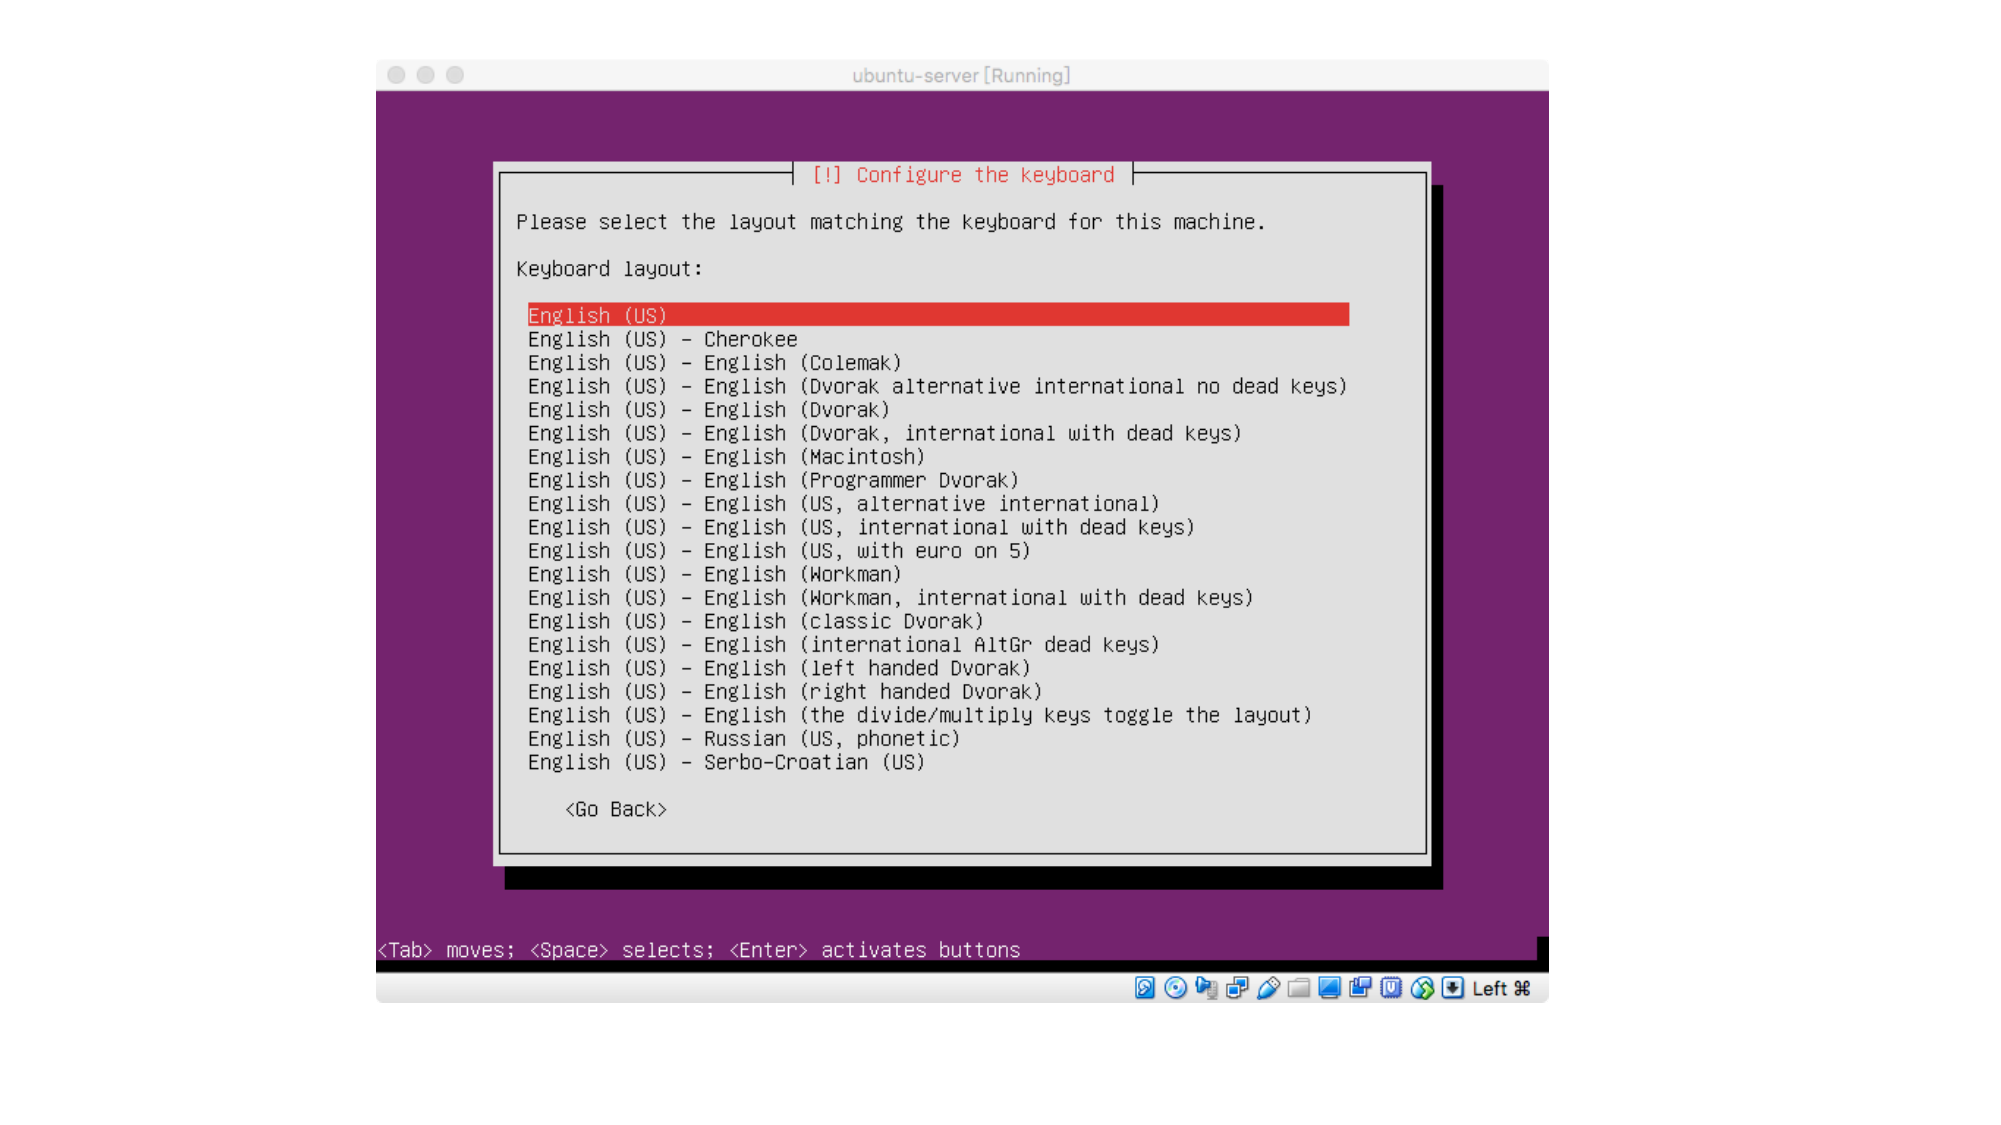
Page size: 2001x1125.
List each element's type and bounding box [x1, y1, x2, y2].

list [376, 59, 1549, 1003]
